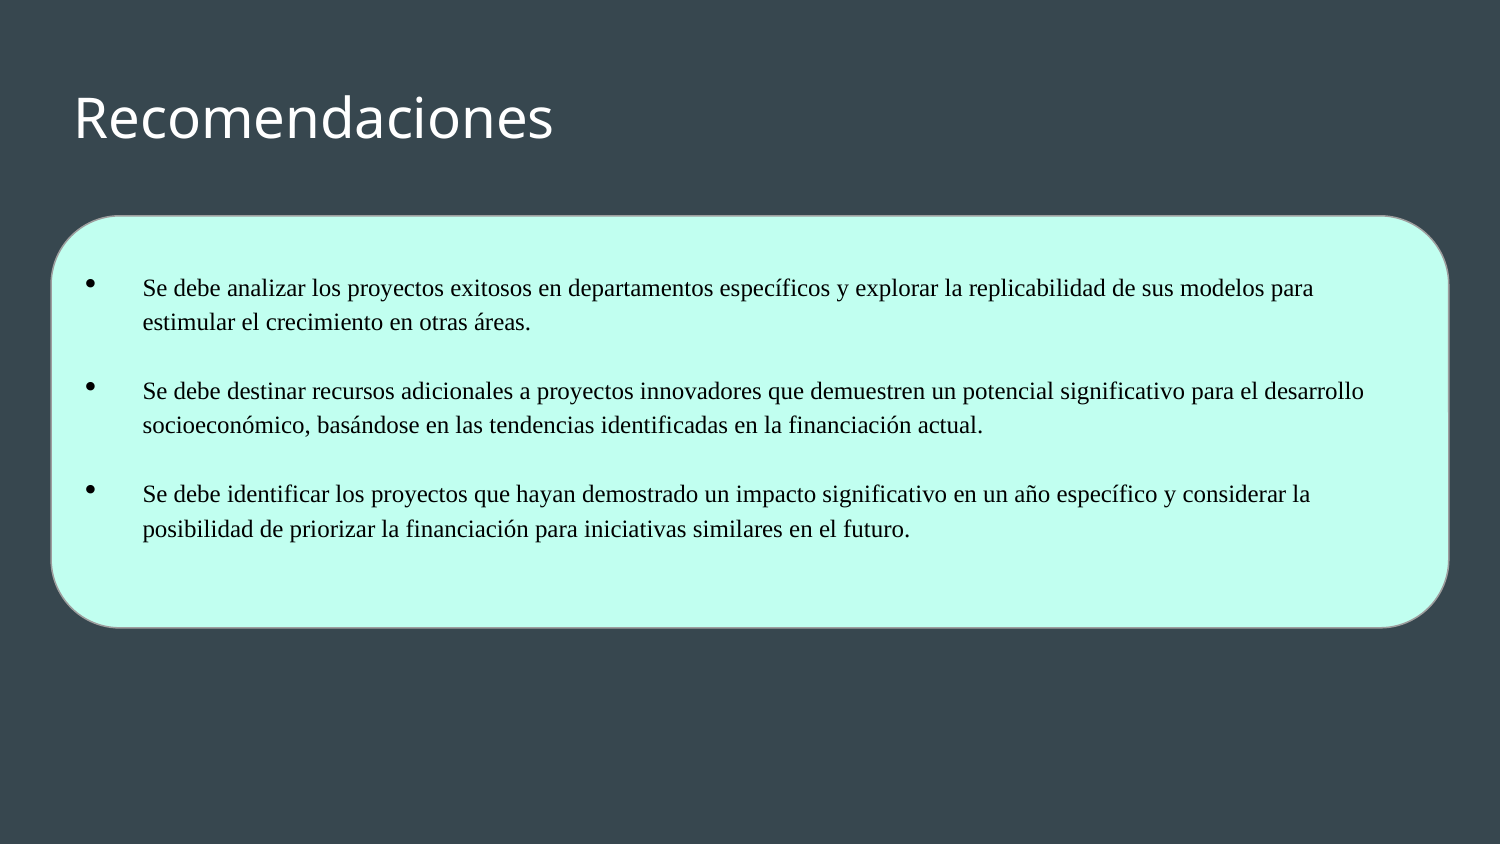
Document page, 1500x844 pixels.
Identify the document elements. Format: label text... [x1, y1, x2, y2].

text_box Se debe analizar los proyectos exitosos en departamentos específicos y explorar la replicabilidad de sus modelos para estimular el crecimiento en otras áreas. Se debe destinar recursos adicionales a proyectos innovadores que demuestren un potencial significativo para el desarrollo socioeconómico, basándose en las tendencias identificadas en la financiación actual. Se debe identificar los proyectos que hayan demostrado un impacto significativo en un año específico y considerar la posibilidad de priorizar la financiación para iniciativas similares en el futuro. [51, 215, 1449, 628]
title Recomendaciones [58, 57, 1457, 152]
